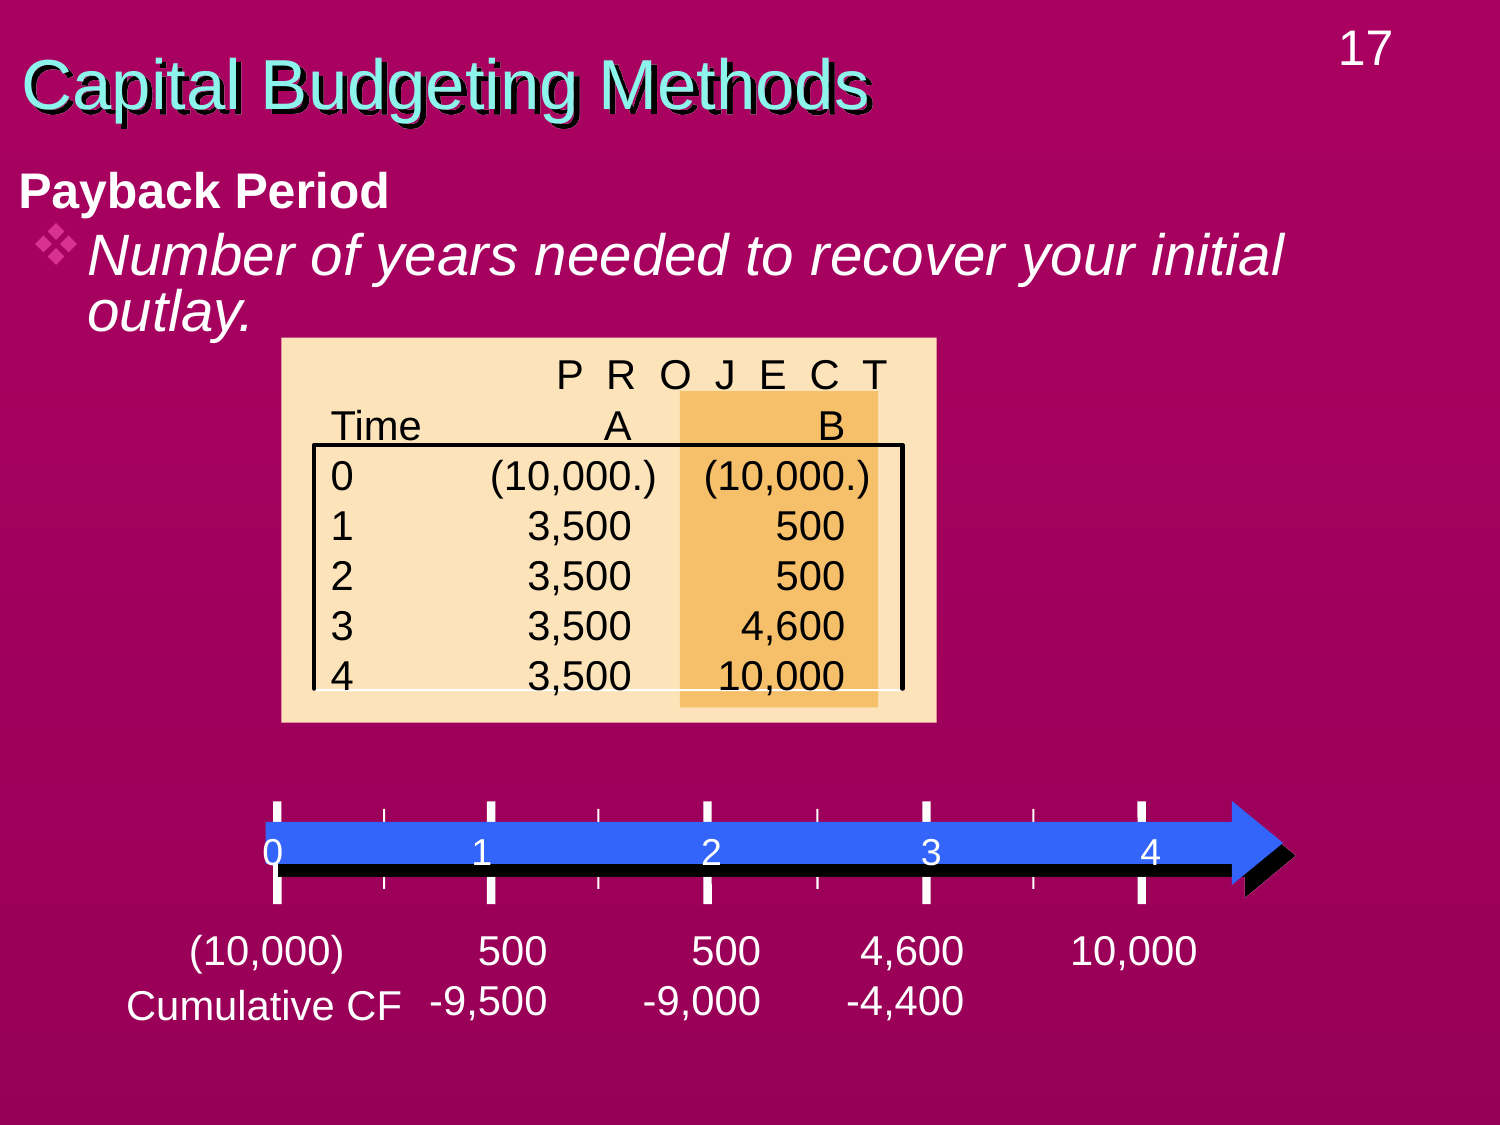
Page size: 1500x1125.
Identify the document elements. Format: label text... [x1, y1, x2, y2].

text_box 500 -9,500 [413, 916, 563, 1032]
text_box 500 -9,000 [627, 916, 777, 1032]
text_box (10,000) [173, 916, 360, 971]
text_box 0 1 2 3 4 [247, 820, 1180, 881]
text_box 10,000 [1054, 916, 1213, 982]
title Capital Budgeting Methods [6, 12, 1272, 150]
list Number of years needed to recover your initial outlay. [14, 223, 1475, 567]
text_box Payback Period [3, 151, 406, 227]
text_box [281, 337, 937, 723]
text_box Cumulative CF [111, 971, 418, 1037]
text_box [1180, 800, 1284, 885]
text_box 4,600 -4,400 [830, 916, 980, 1032]
